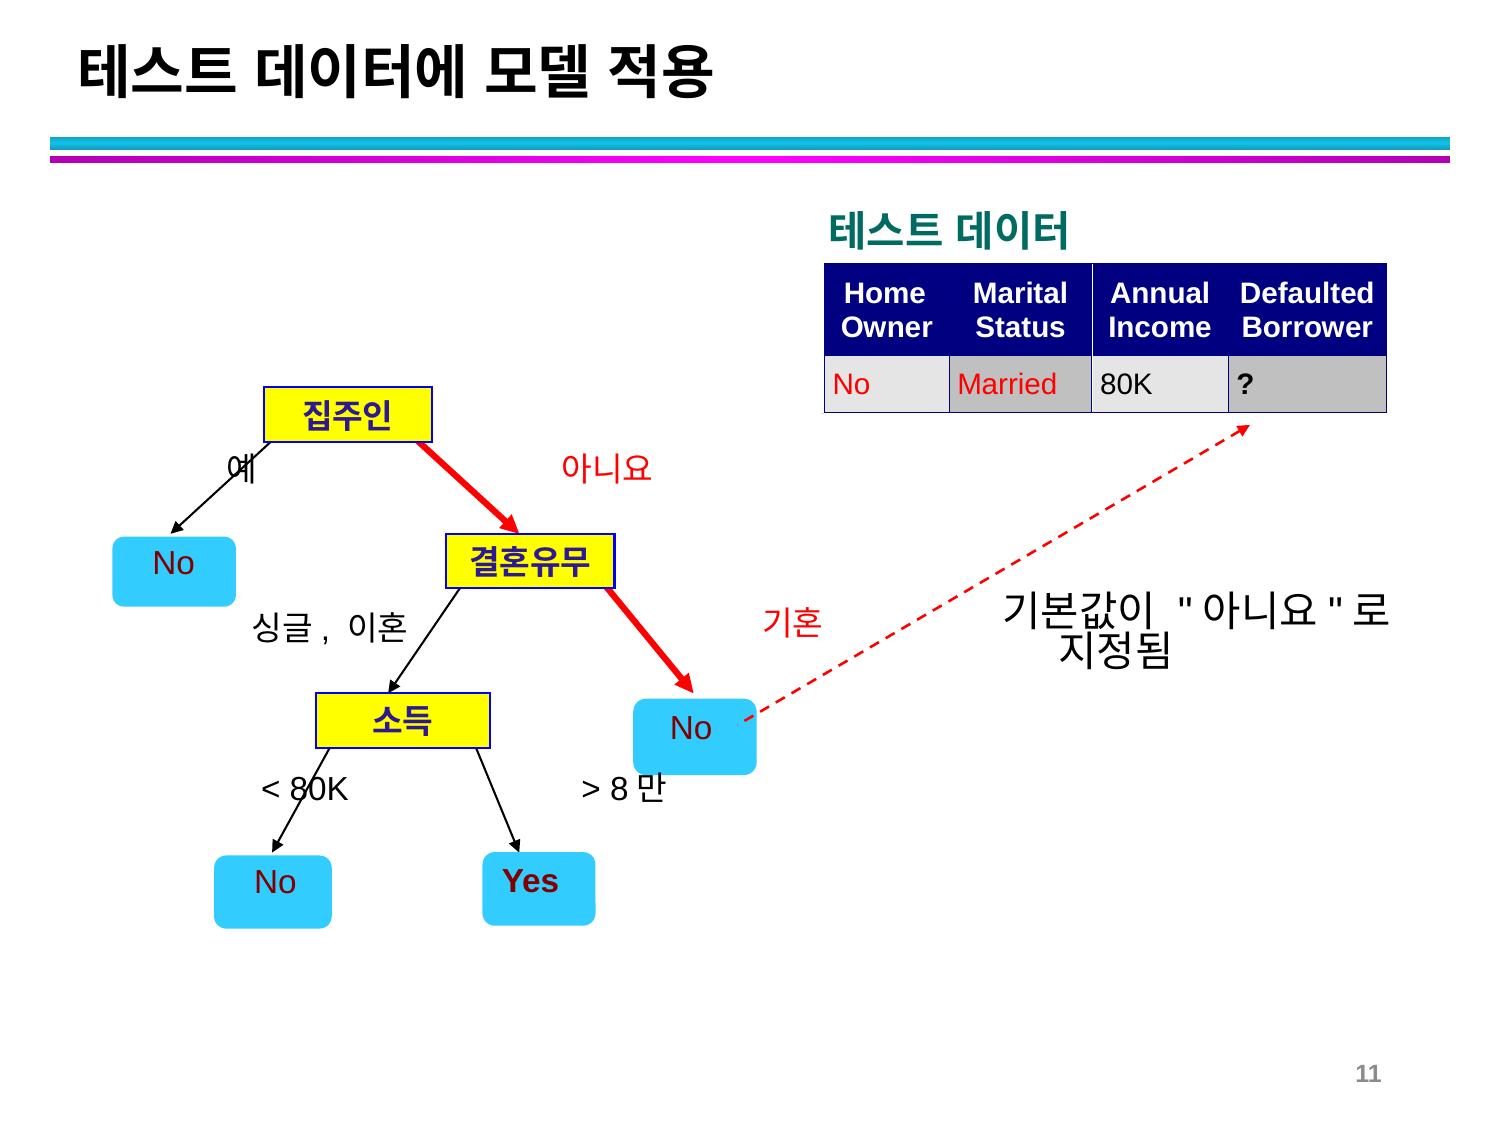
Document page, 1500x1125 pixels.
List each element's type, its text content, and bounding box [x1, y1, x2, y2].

text_box 기본값이 "아니요"로 지정됨 [987, 587, 1425, 683]
text_box [170, 496, 212, 533]
text_box [482, 857, 596, 926]
text_box [388, 655, 415, 693]
title 테스트 데이터에 모델 적용 [62, 24, 1421, 113]
text_box 소득 [315, 693, 490, 748]
text_box 기혼 [634, 594, 838, 650]
text_box 집주인 [263, 387, 432, 443]
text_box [812, 262, 1414, 446]
text_box 싱글, 이혼 [124, 600, 423, 655]
text_box < 80K [133, 759, 364, 815]
text_box No [183, 852, 368, 908]
text_box [214, 908, 332, 929]
text_box [657, 650, 694, 694]
text_box 결혼유무 [446, 533, 615, 589]
text_box [477, 496, 519, 533]
text_box > 8만 [454, 759, 682, 815]
text_box [633, 754, 757, 776]
slide_number 11 [1059, 1042, 1397, 1103]
text_box [272, 815, 293, 852]
text_box [503, 815, 521, 852]
text_box No [598, 698, 784, 754]
text_box 테스트 데이터 [799, 207, 1100, 262]
text_box [112, 589, 236, 607]
text_box 아니요 [434, 440, 668, 496]
text_box Yes [468, 852, 593, 907]
text_box No [81, 533, 266, 589]
text_box 예 [98, 440, 272, 496]
